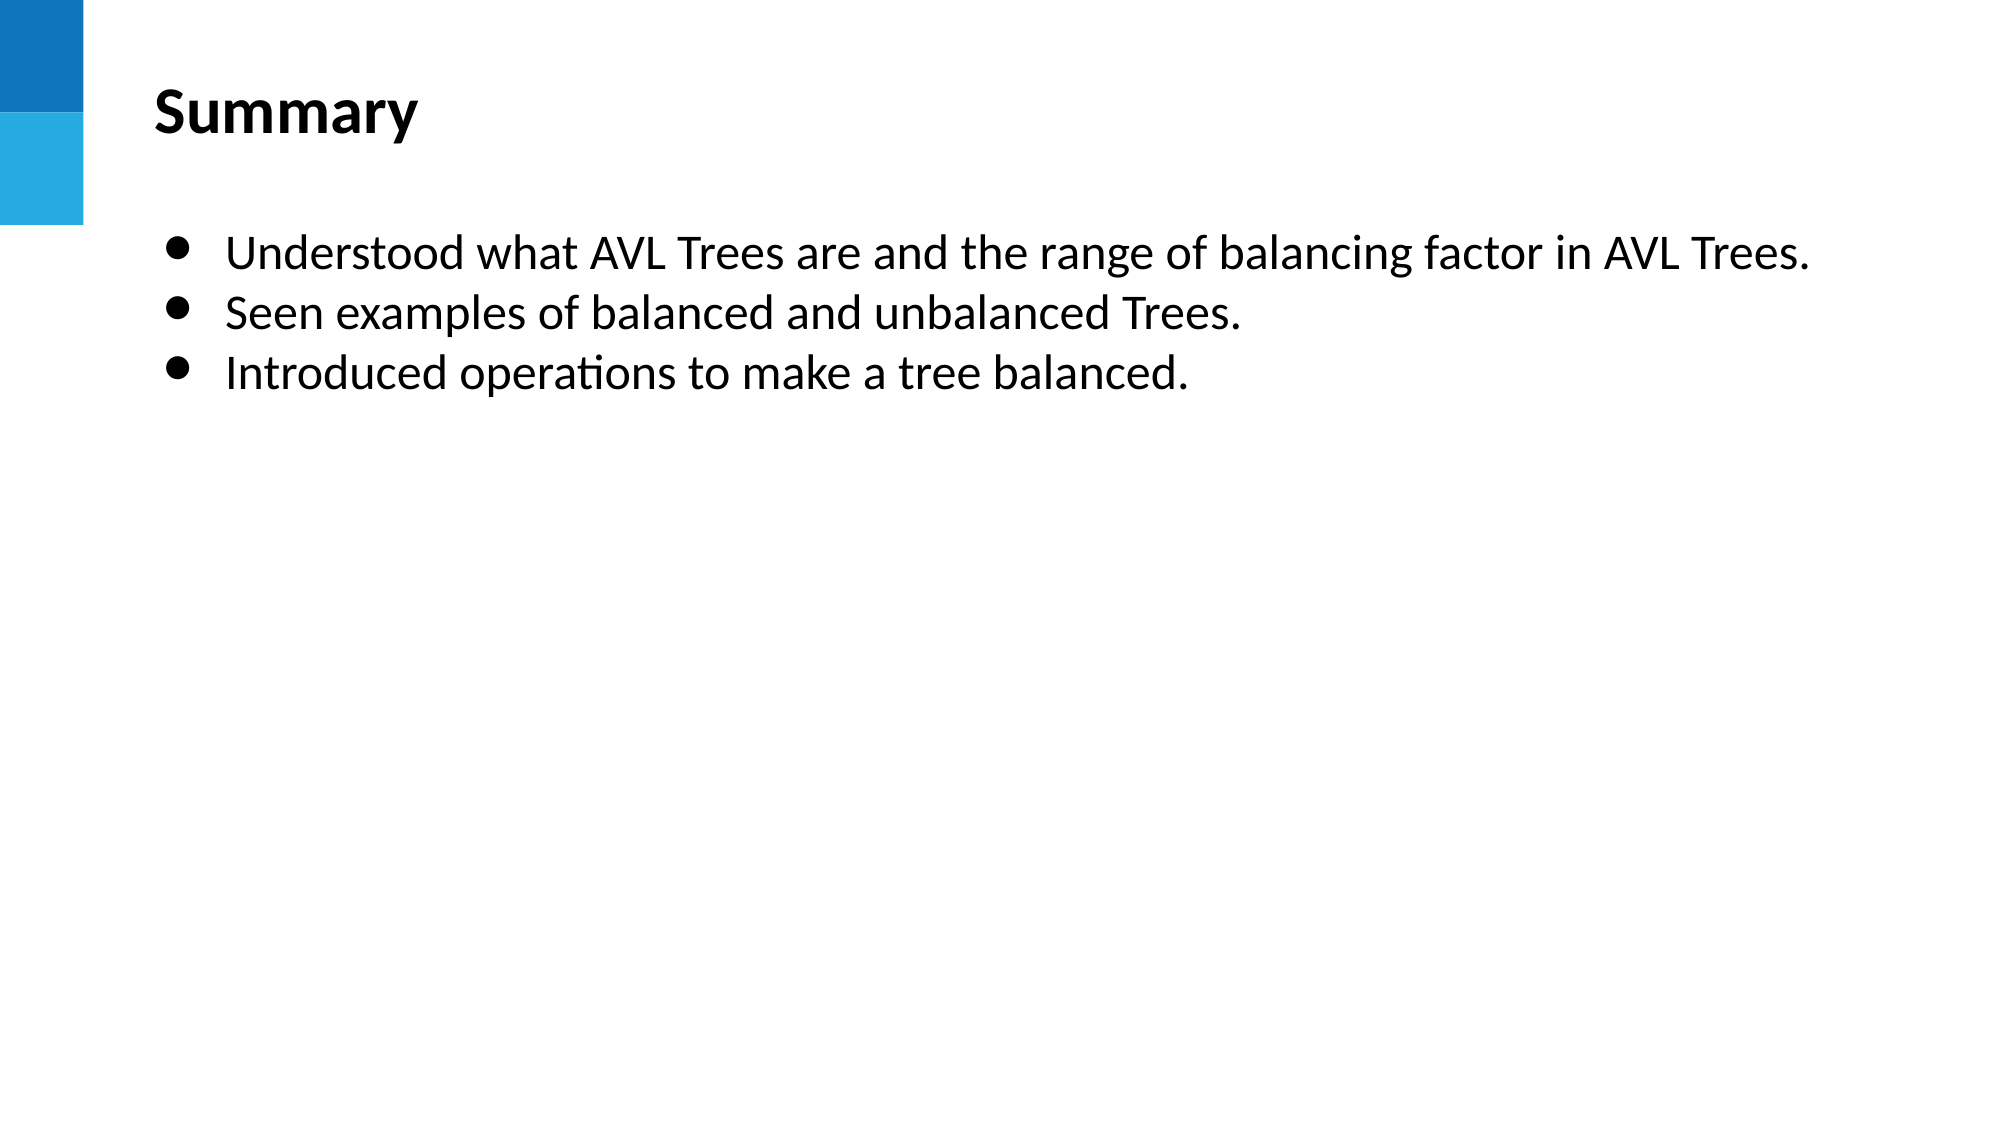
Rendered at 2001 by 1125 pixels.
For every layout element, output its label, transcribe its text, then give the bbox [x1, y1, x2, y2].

text_box Summary [139, 59, 1884, 154]
text_box Understood what AVL Trees are and the range of balancing factor in AVL Trees. Seen examples of balanced and unbalanced Trees. Introduced operations to make a tree balanced. [135, 204, 1879, 415]
